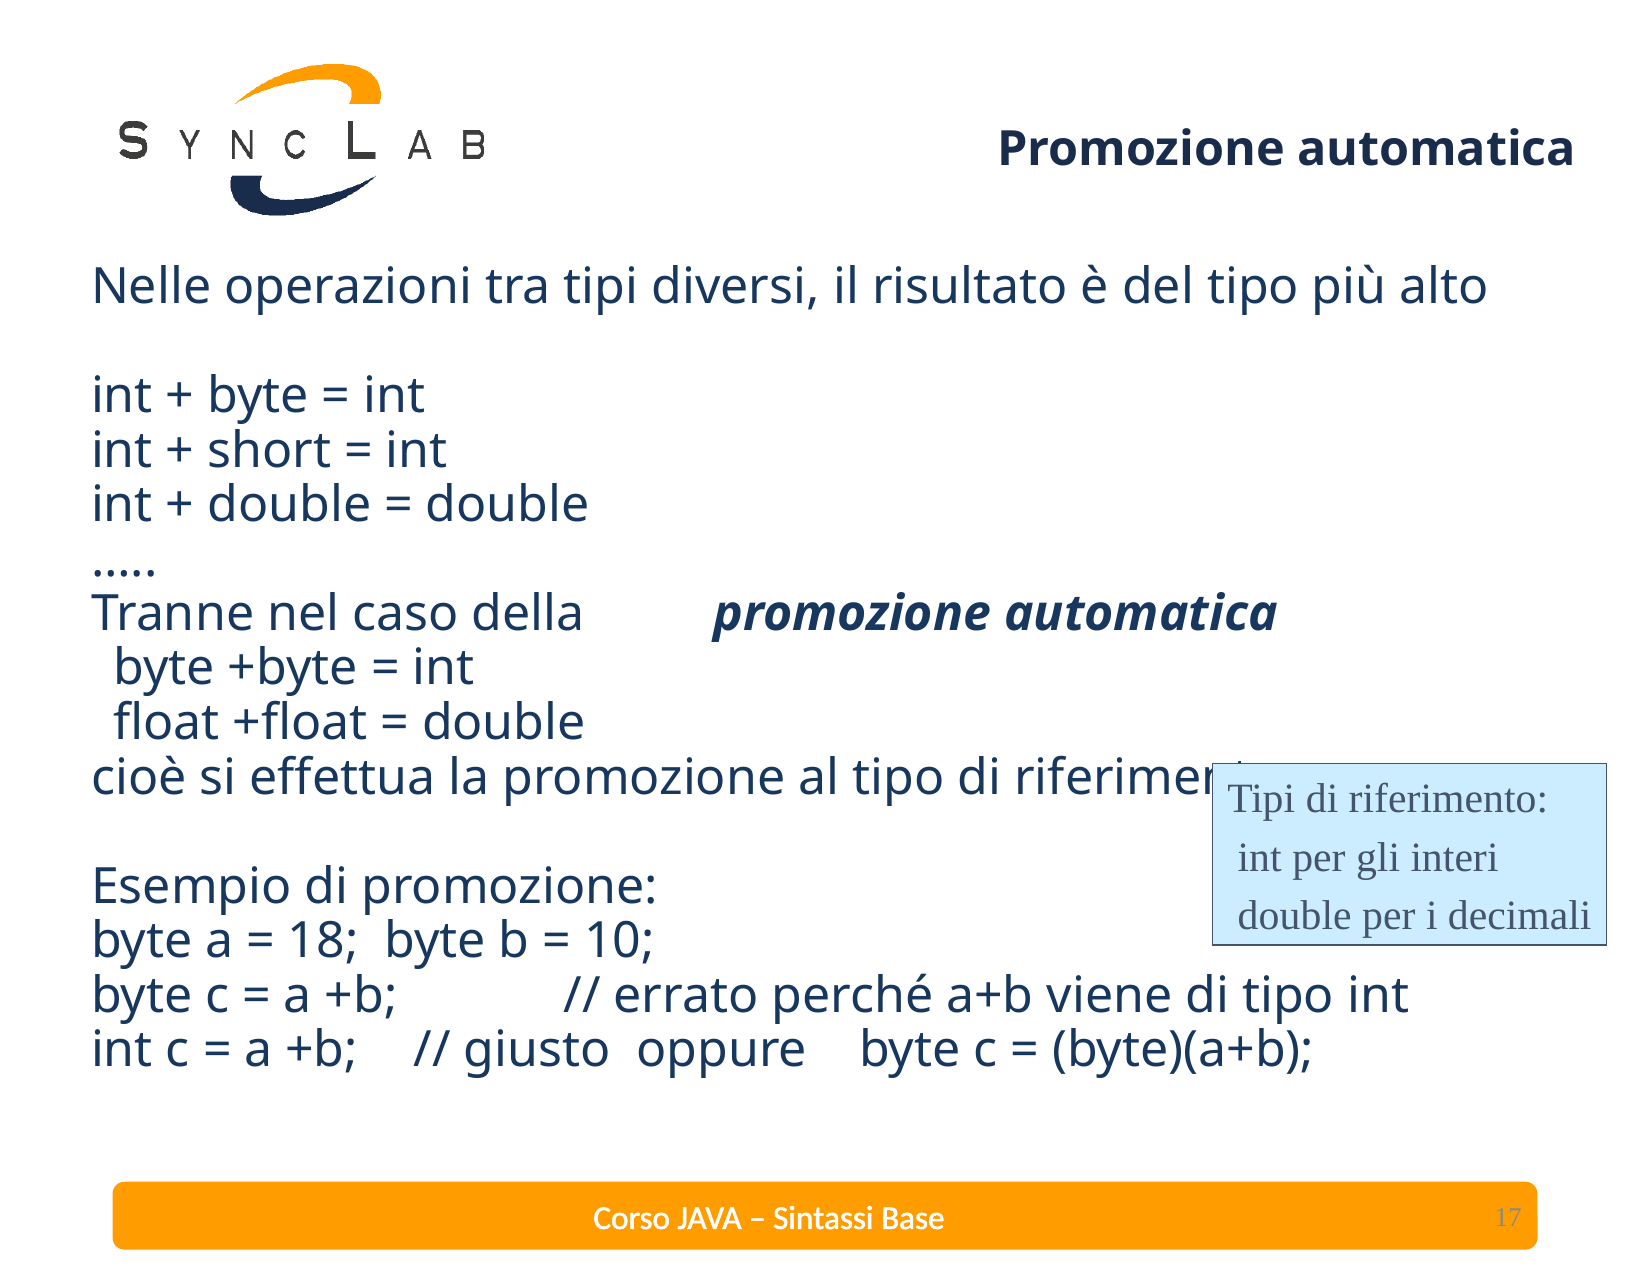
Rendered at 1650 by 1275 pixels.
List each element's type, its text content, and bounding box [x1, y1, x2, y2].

slide_number 17 [1165, 1181, 1537, 1250]
title Promozione automatica [967, 31, 1607, 269]
picture [113, 59, 490, 219]
text_box Tipi di riferimento: int per gli interi double per i decimali [1212, 763, 1607, 945]
list Nelle operazioni tra tipi diversi, il risultato è del tipo più alto int + byte = int int + short = int int + double = double ….. Tranne nel caso della promozione automatica byte +byte = int float +float = double cioè si effettua la promozione al tipo di riferimento Esempio di promozione: byte a = 18; byte b = 10; byte c = a +b; // errato perché a+b viene di tipo int int c = a +b; // giusto oppure byte c = (byte)(a+b); [76, 262, 1575, 985]
text_box [632, 723, 663, 799]
text_box Corso JAVA – Sintassi Base [358, 1187, 1180, 1245]
